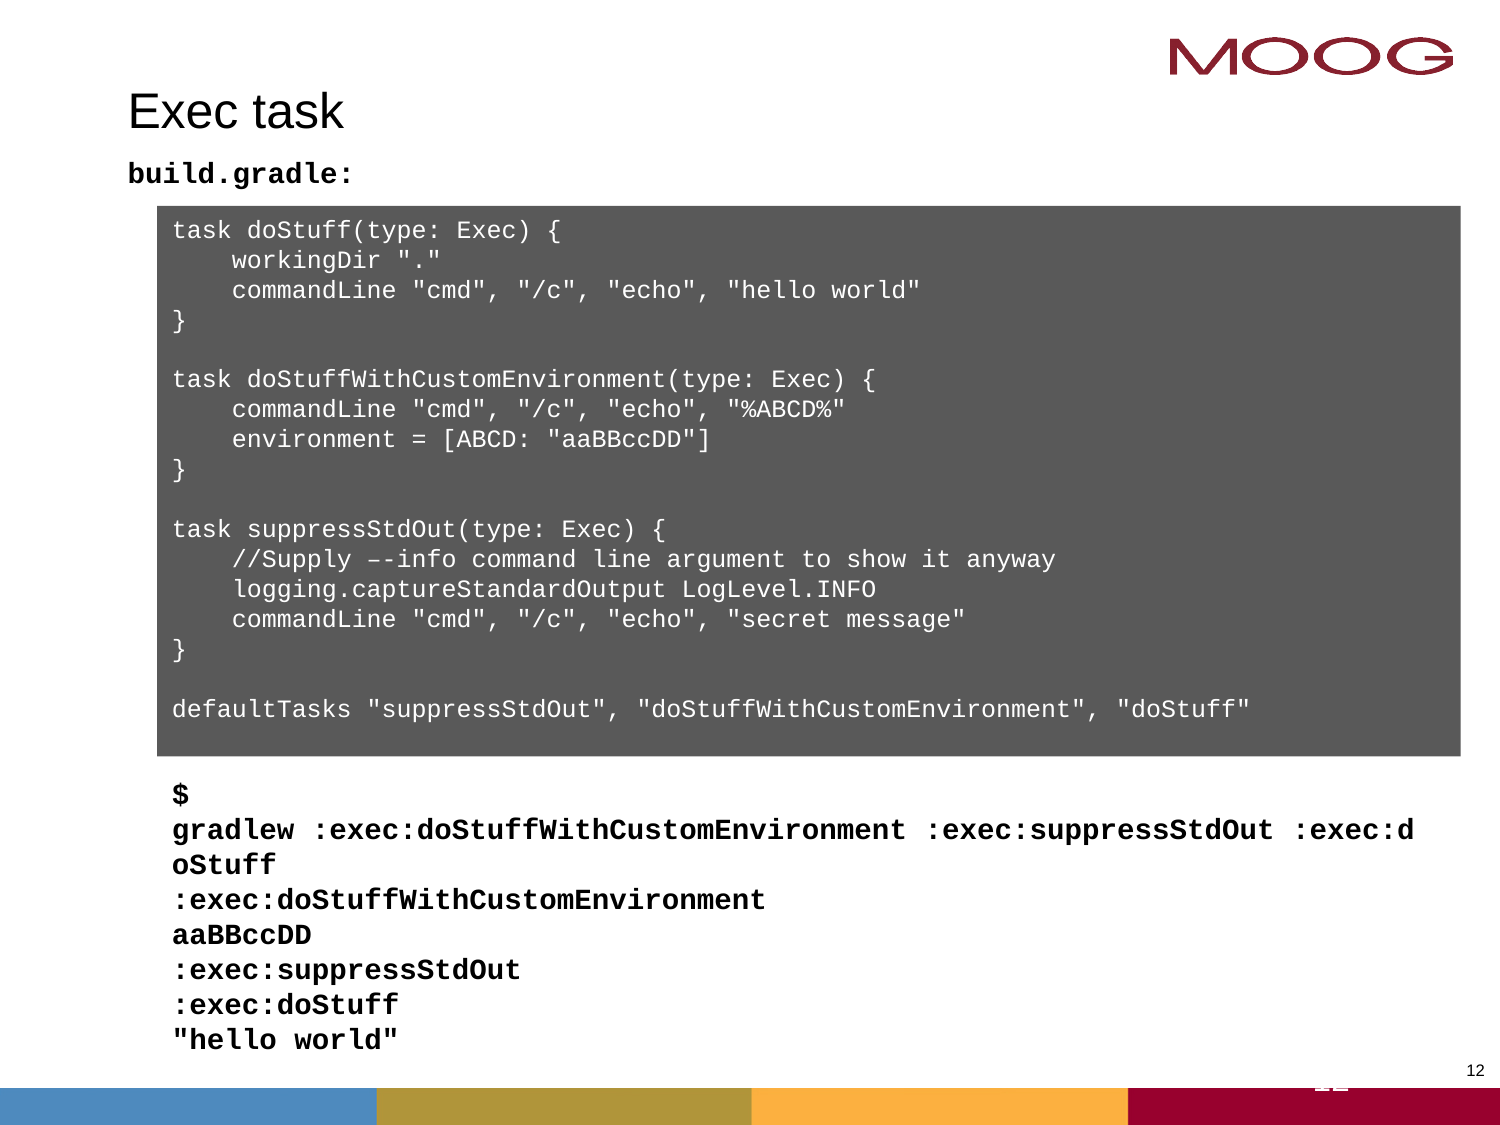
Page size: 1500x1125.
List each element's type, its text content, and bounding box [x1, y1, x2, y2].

slide_number 12 [1162, 1050, 1500, 1088]
text_box task doStuff(type: Exec) { workingDir "." commandLine "cmd", "/c", "echo", "hello world" } task doStuffWithCustomEnvironment(type: Exec) { commandLine "cmd", "/c", "echo", "%ABCD%" environment = [ABCD: "aaBBccDD"] } task suppressStdOut(type: Exec) { //Supply –-info command line argument to show it anyway logging.captureStandardOutput LogLevel.INFO commandLine "cmd", "/c", "echo", "secret message" } defaultTasks "suppressStdOut", "doStuffWithCustomEnvironment", "doStuff" [157, 205, 1461, 757]
list build.gradle: [112, 154, 1395, 195]
picture [1170, 37, 1453, 75]
picture [0, 1088, 1500, 1125]
title Exec task [112, 75, 1113, 147]
text_box $ gradlew :exec:doStuffWithCustomEnvironment :exec:suppressStdOut :exec:doStuff :exec:doStuffWithCustomEnvironment aaBBccDD :exec:suppressStdOut :exec:doStuff "hello world" [157, 768, 1443, 1038]
